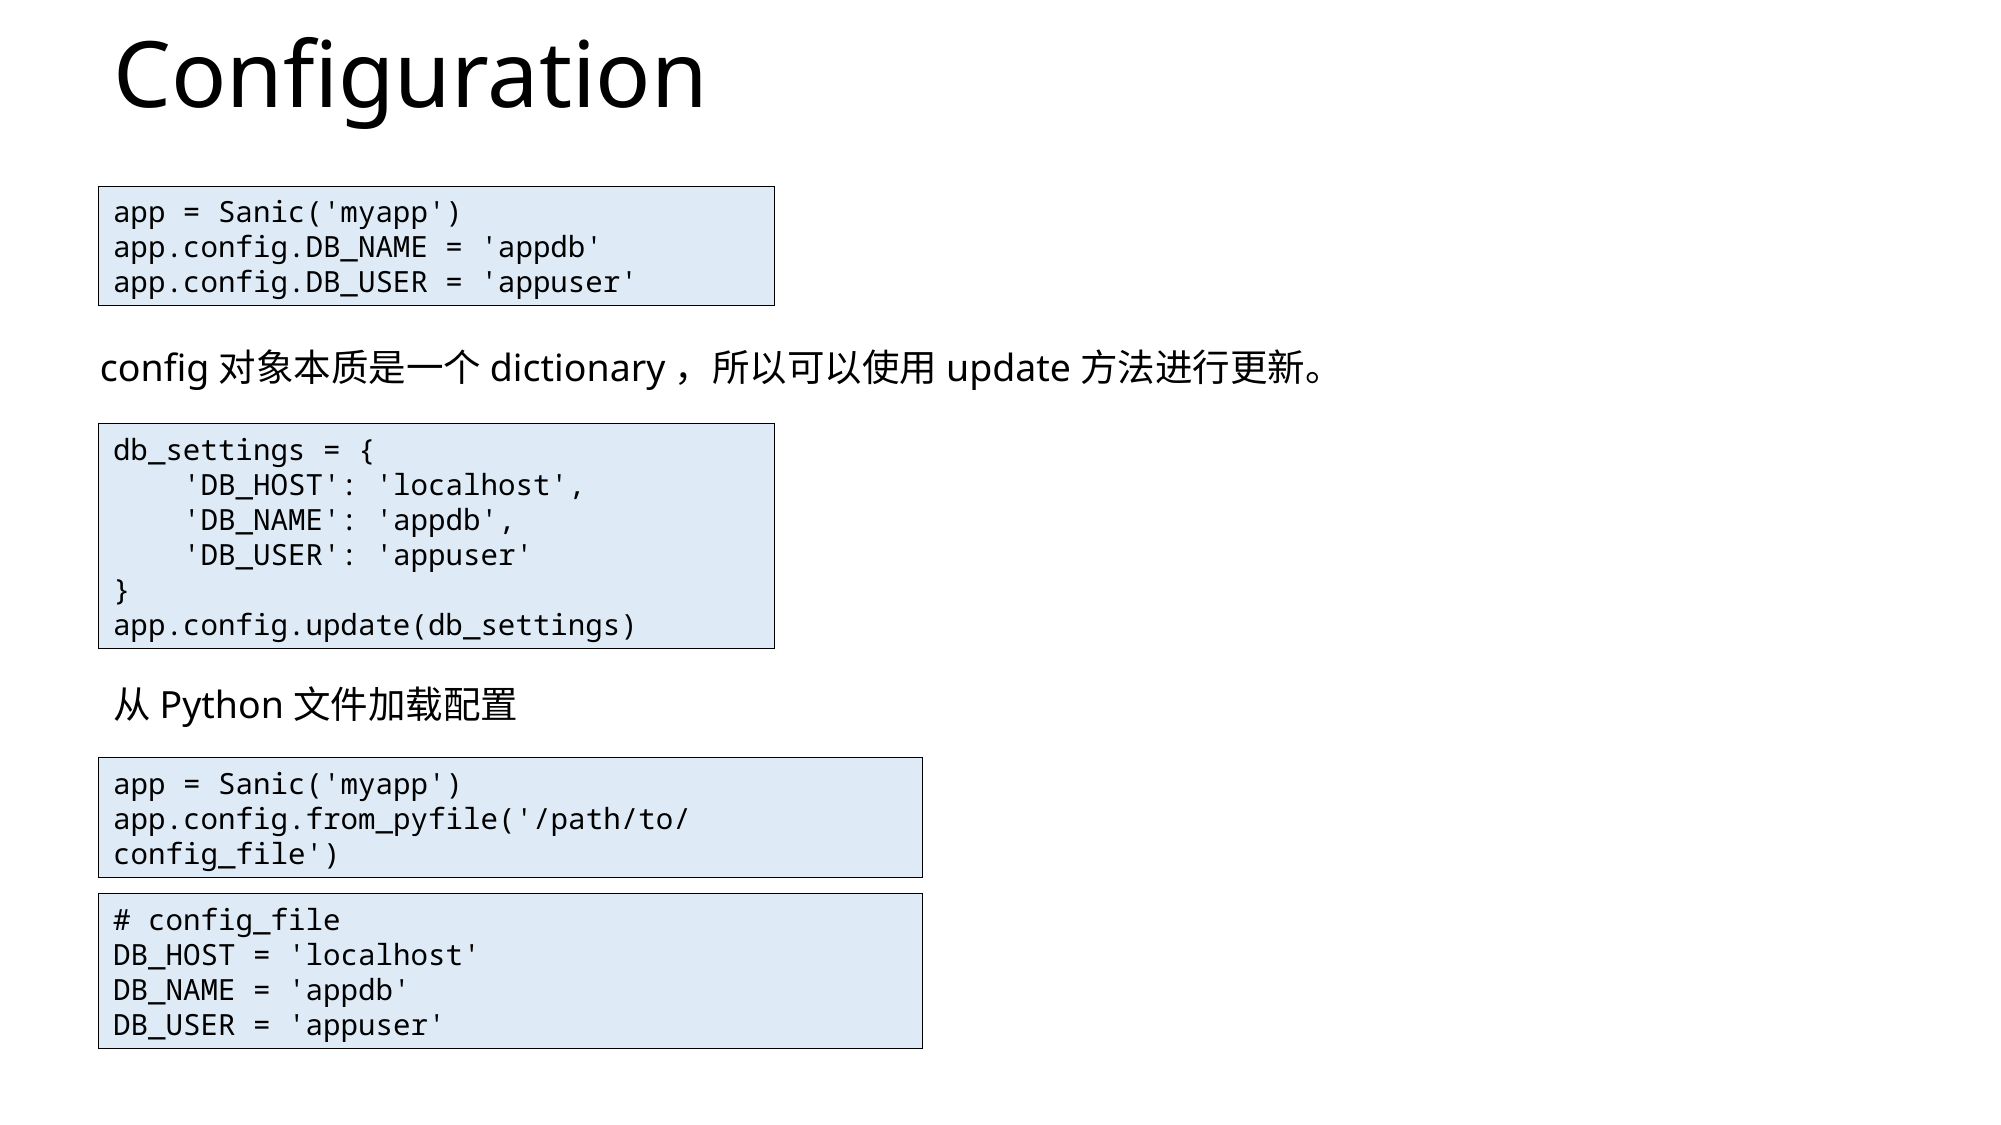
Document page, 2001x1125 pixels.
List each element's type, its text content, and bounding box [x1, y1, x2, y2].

text_box app = Sanic('myapp') app.config.DB_NAME = 'appdb' app.config.DB_USER = 'appuser' [98, 186, 775, 306]
text_box 从Python文件加载配置 [98, 674, 1850, 734]
text_box # config_file DB_HOST = 'localhost' DB_NAME = 'appdb' DB_USER = 'appuser' [98, 893, 923, 1049]
title Configuration [98, 0, 1824, 157]
text_box app = Sanic('myapp') app.config.from_pyfile('/path/to/config_file') [98, 757, 923, 878]
text_box db_settings = { 'DB_HOST': 'localhost', 'DB_NAME': 'appdb', 'DB_USER': 'appuser' } app.config.update(db_settings) [98, 423, 775, 649]
text_box config对象本质是一个dictionary，所以可以使用update方法进行更新。 [85, 337, 1837, 397]
